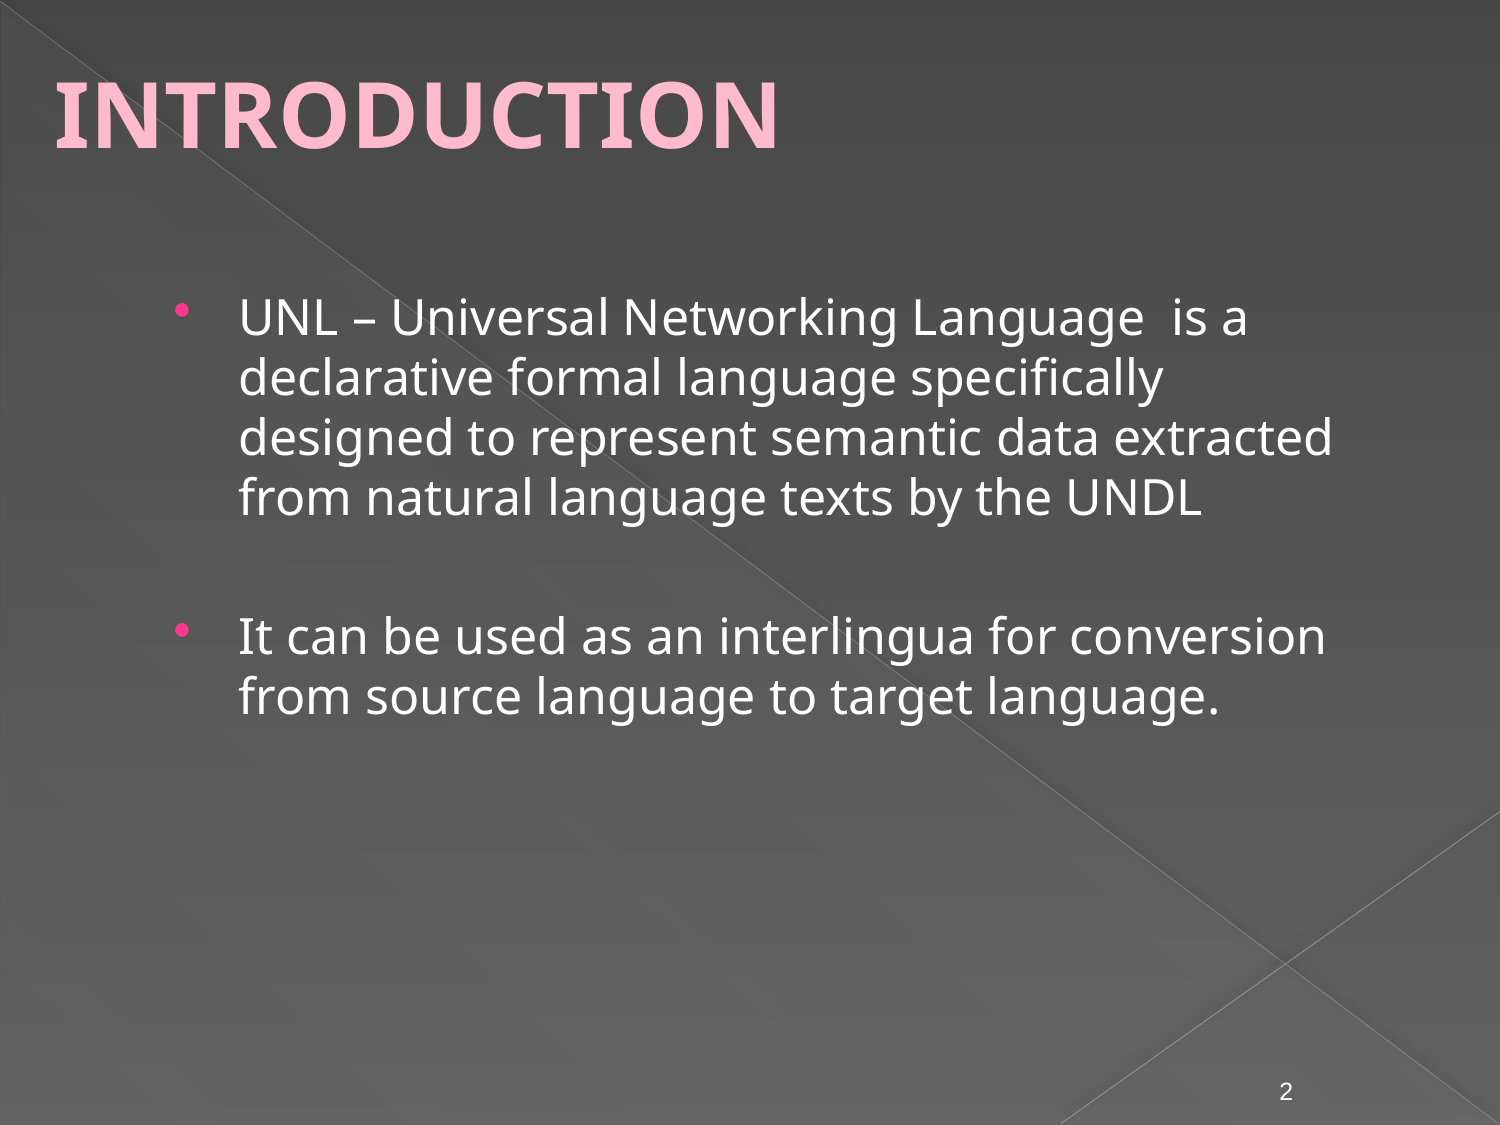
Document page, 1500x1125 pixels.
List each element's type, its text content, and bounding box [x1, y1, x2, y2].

slide_number 2 [1245, 1063, 1328, 1113]
text_box INTRODUCTION [40, 49, 799, 175]
list UNL – Universal Networking Language is a declarative formal language specifically designed to represent semantic data extracted from natural language texts by the UNDL It can be used as an interlingua for conversion from source language to target language. [150, 137, 1350, 873]
